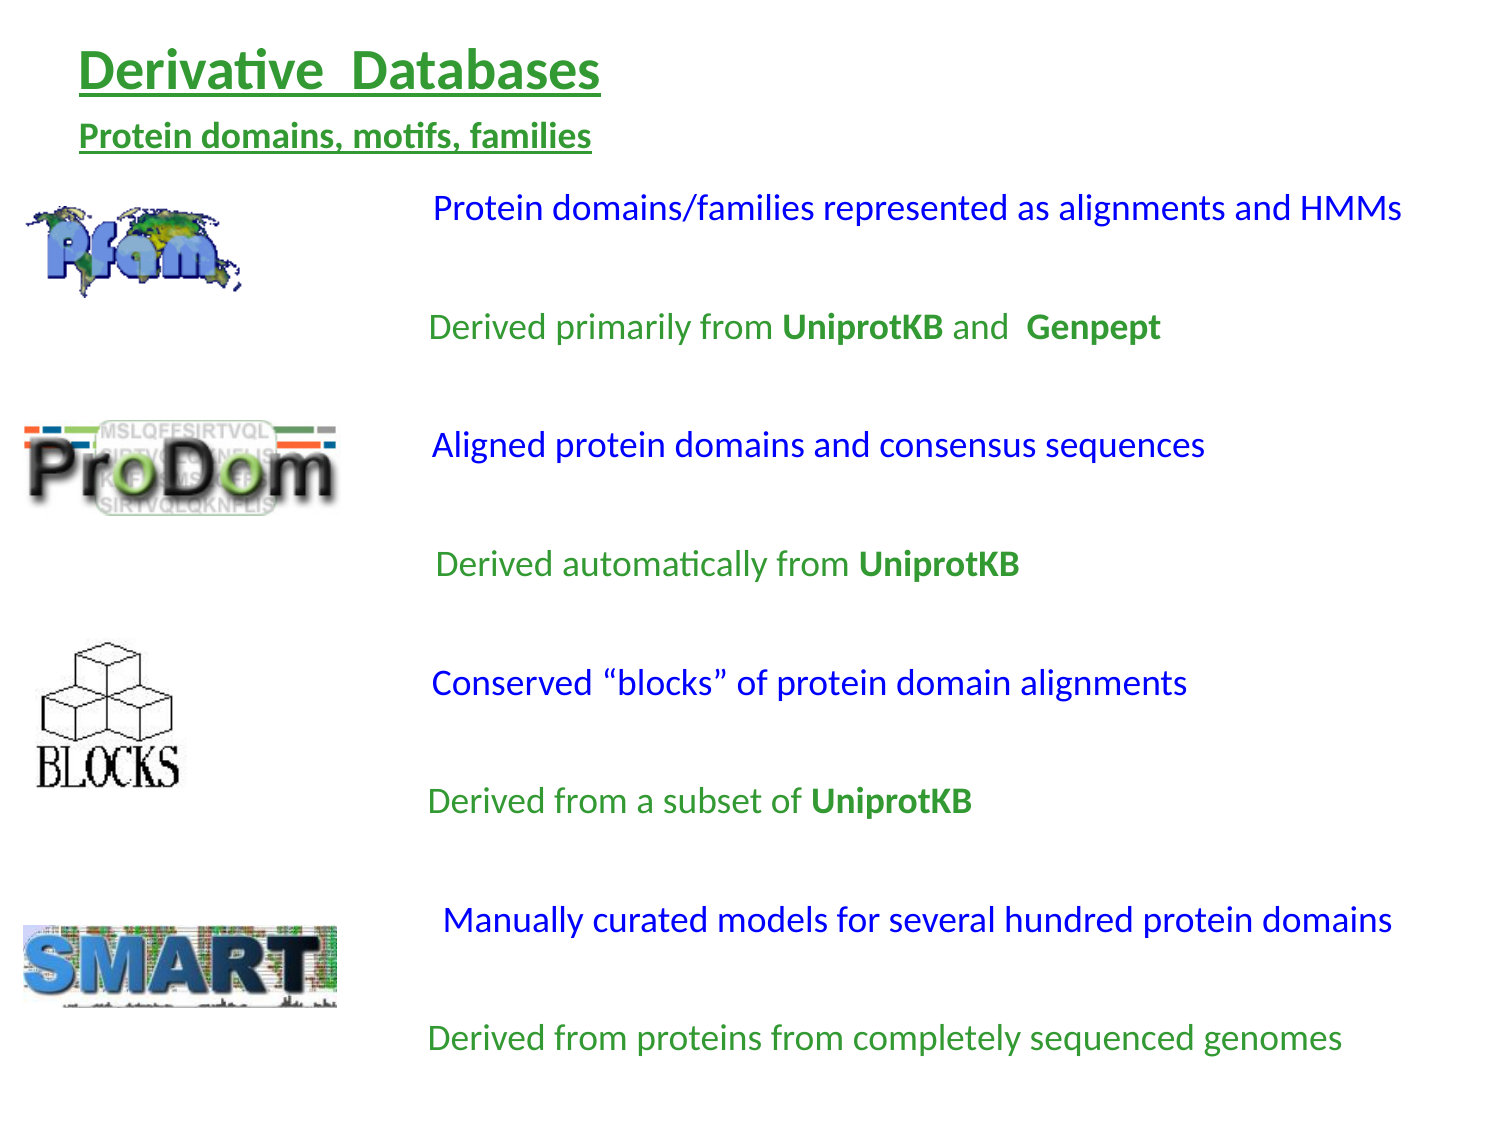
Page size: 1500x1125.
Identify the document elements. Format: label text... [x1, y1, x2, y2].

text_box Aligned protein domains and consensus sequences [417, 412, 1222, 473]
text_box Derived from a subset of UniprotKB [412, 768, 1008, 829]
text_box Manually curated models for several hundred protein domains [427, 887, 1409, 947]
text_box Derived automatically from UniprotKB [420, 531, 1036, 592]
text_box Derived primarily from UniprotKB and Genpept [413, 294, 1177, 354]
picture [23, 638, 193, 803]
text_box Derived from proteins from completely sequenced genomes [412, 1005, 1363, 1066]
picture [23, 925, 337, 1009]
text_box Conserved “blocks” of protein domain alignments [417, 650, 1204, 710]
text_box Protein domains, motifs, families [64, 109, 621, 164]
text_box Derivative Databases [64, 23, 668, 109]
text_box Protein domains/families represented as alignments and HMMs [418, 175, 1419, 236]
picture [23, 206, 243, 298]
picture [23, 420, 341, 516]
